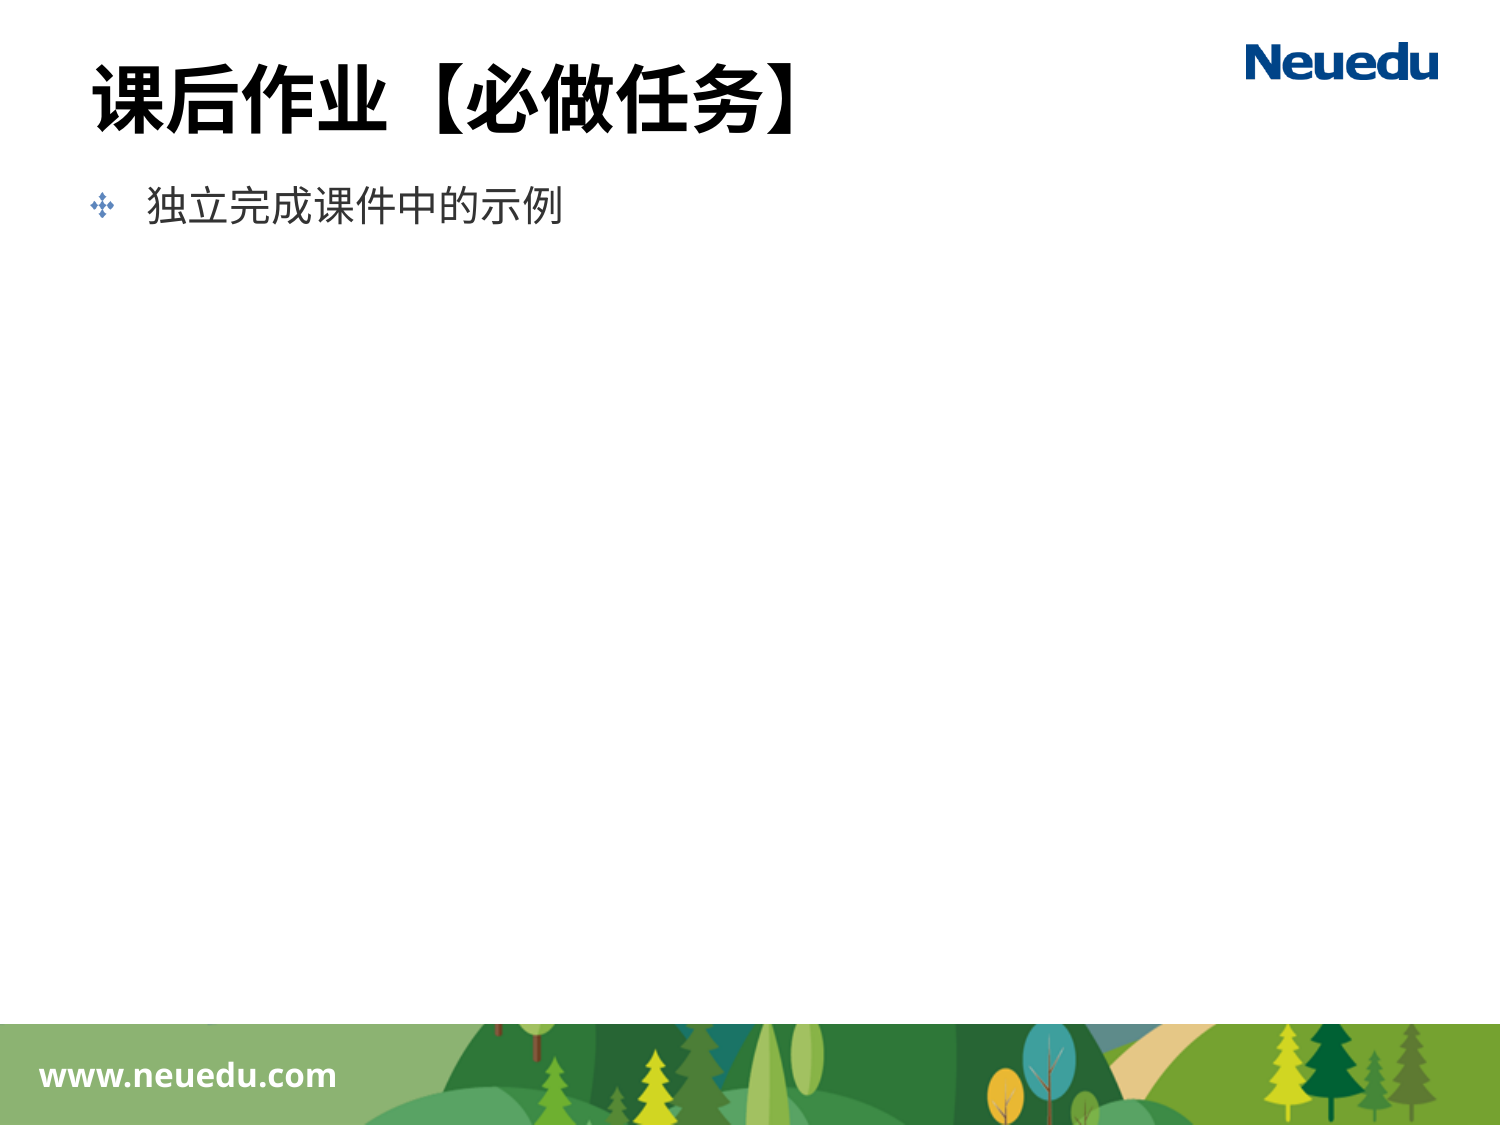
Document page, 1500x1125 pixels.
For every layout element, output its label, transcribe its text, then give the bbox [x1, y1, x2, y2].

picture [0, 1024, 1500, 1125]
title 课后作业【必做任务】 [74, 44, 1426, 151]
list 独立完成课件中的示例 [75, 172, 1477, 988]
picture [1246, 42, 1438, 80]
picture [90, 192, 114, 218]
